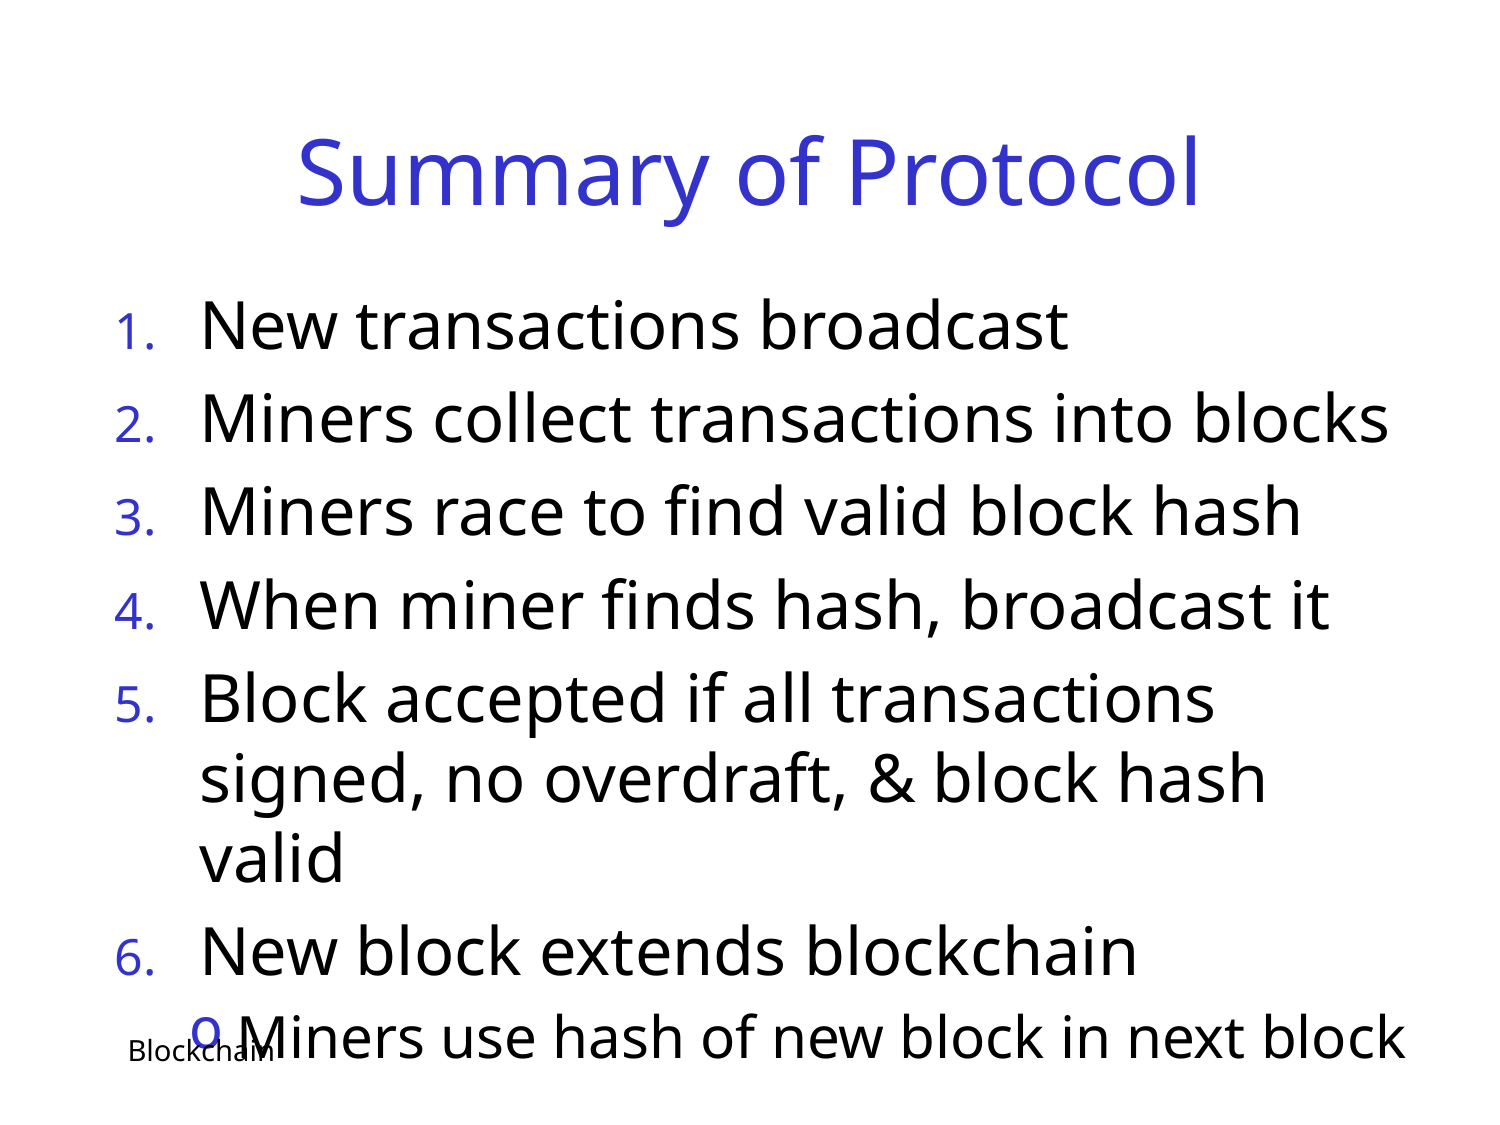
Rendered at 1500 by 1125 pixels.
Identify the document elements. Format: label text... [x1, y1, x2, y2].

title Summary of Protocol [112, 74, 1388, 263]
footer Blockchain [112, 1024, 1401, 1101]
list New transactions broadcast Miners collect transactions into blocks Miners race to find valid block hash When miner finds hash, broadcast it Block accepted if all transactions signed, no overdraft, & block hash valid New block extends blockchain Miners use hash of new block in next block [99, 274, 1438, 1001]
